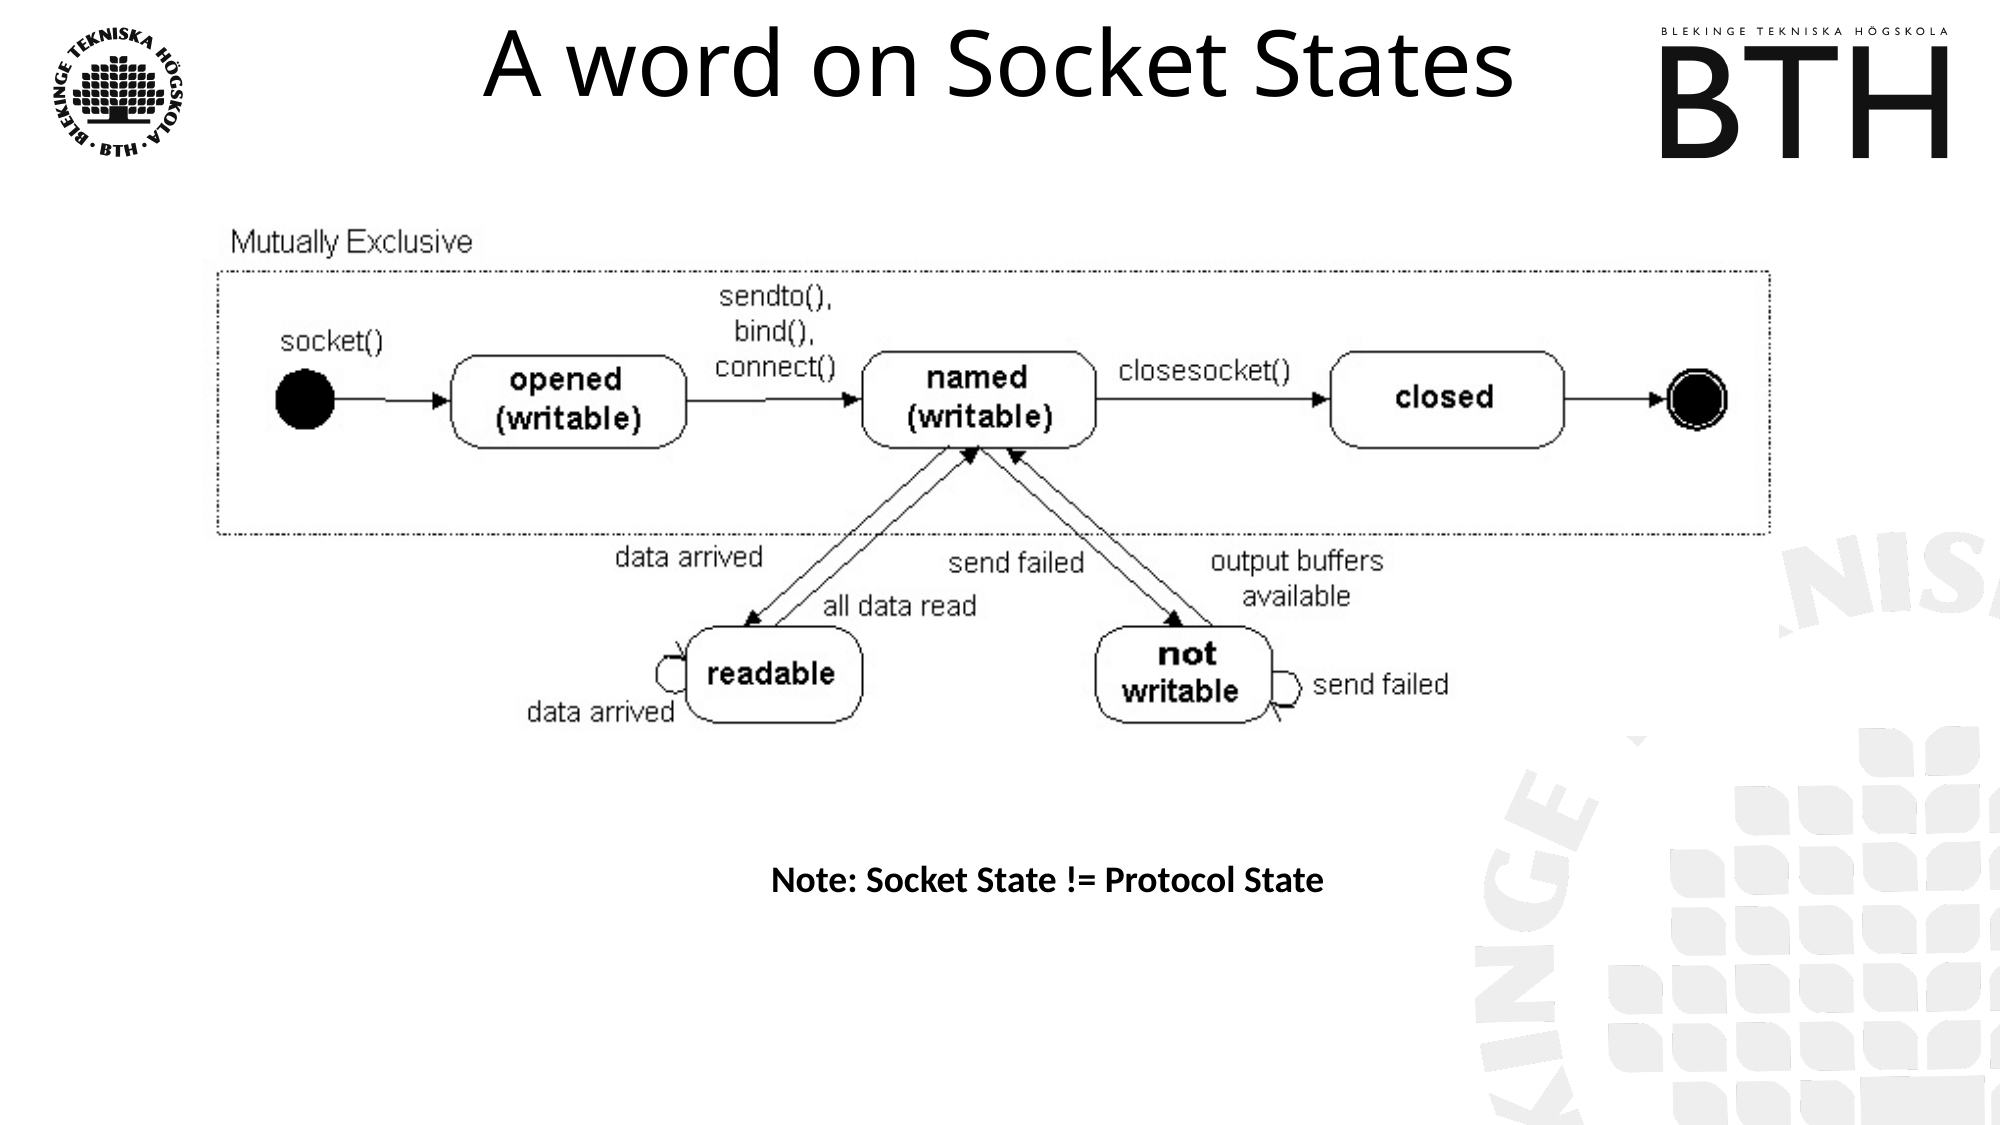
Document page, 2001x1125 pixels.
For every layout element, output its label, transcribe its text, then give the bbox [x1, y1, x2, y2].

picture [47, 21, 189, 163]
text_box Note: Socket State != Protocol State [756, 847, 1344, 908]
title A word on Socket States [137, 0, 1863, 134]
picture [1656, 21, 1953, 163]
picture [188, 212, 2000, 1125]
